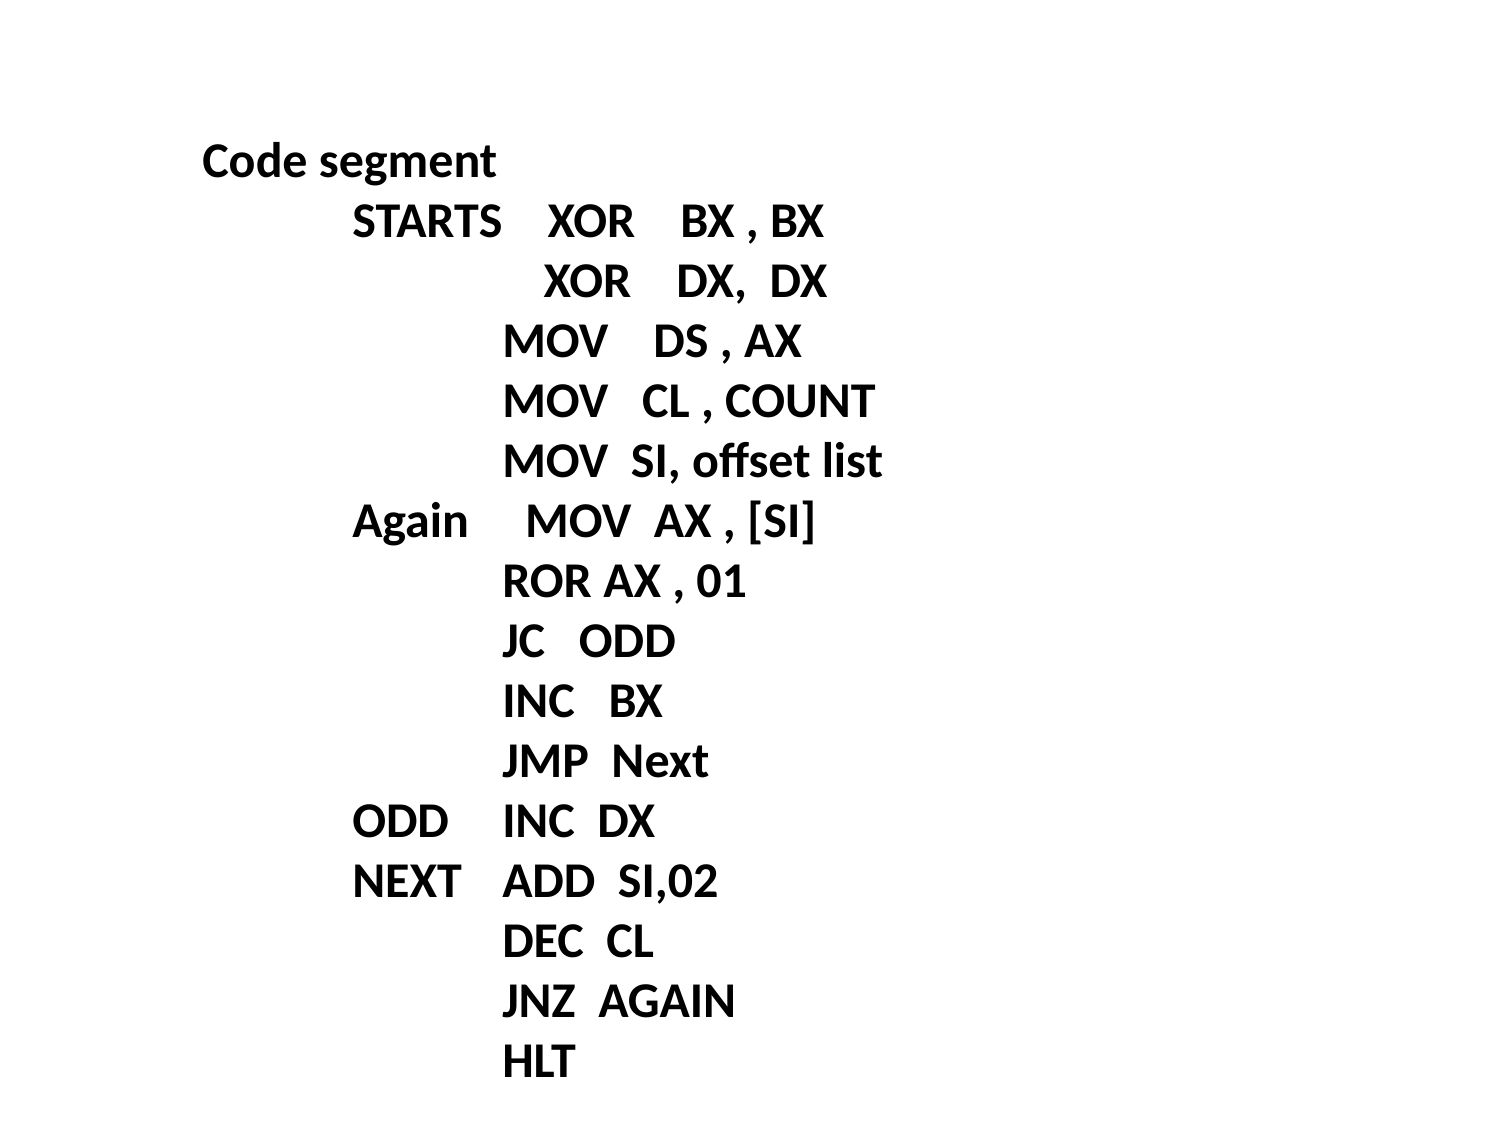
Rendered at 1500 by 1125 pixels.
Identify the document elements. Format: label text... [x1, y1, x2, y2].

text_box Code segment STARTS XOR BX , BX XOR DX, DX MOV DS , AX MOV CL , COUNT MOV SI, offset list Again MOV AX , [SI] ROR AX , 01 JC ODD INC BX JMP Next ODD INC DX NEXT ADD SI,02 DEC CL JNZ AGAIN HLT [187, 74, 1100, 1125]
